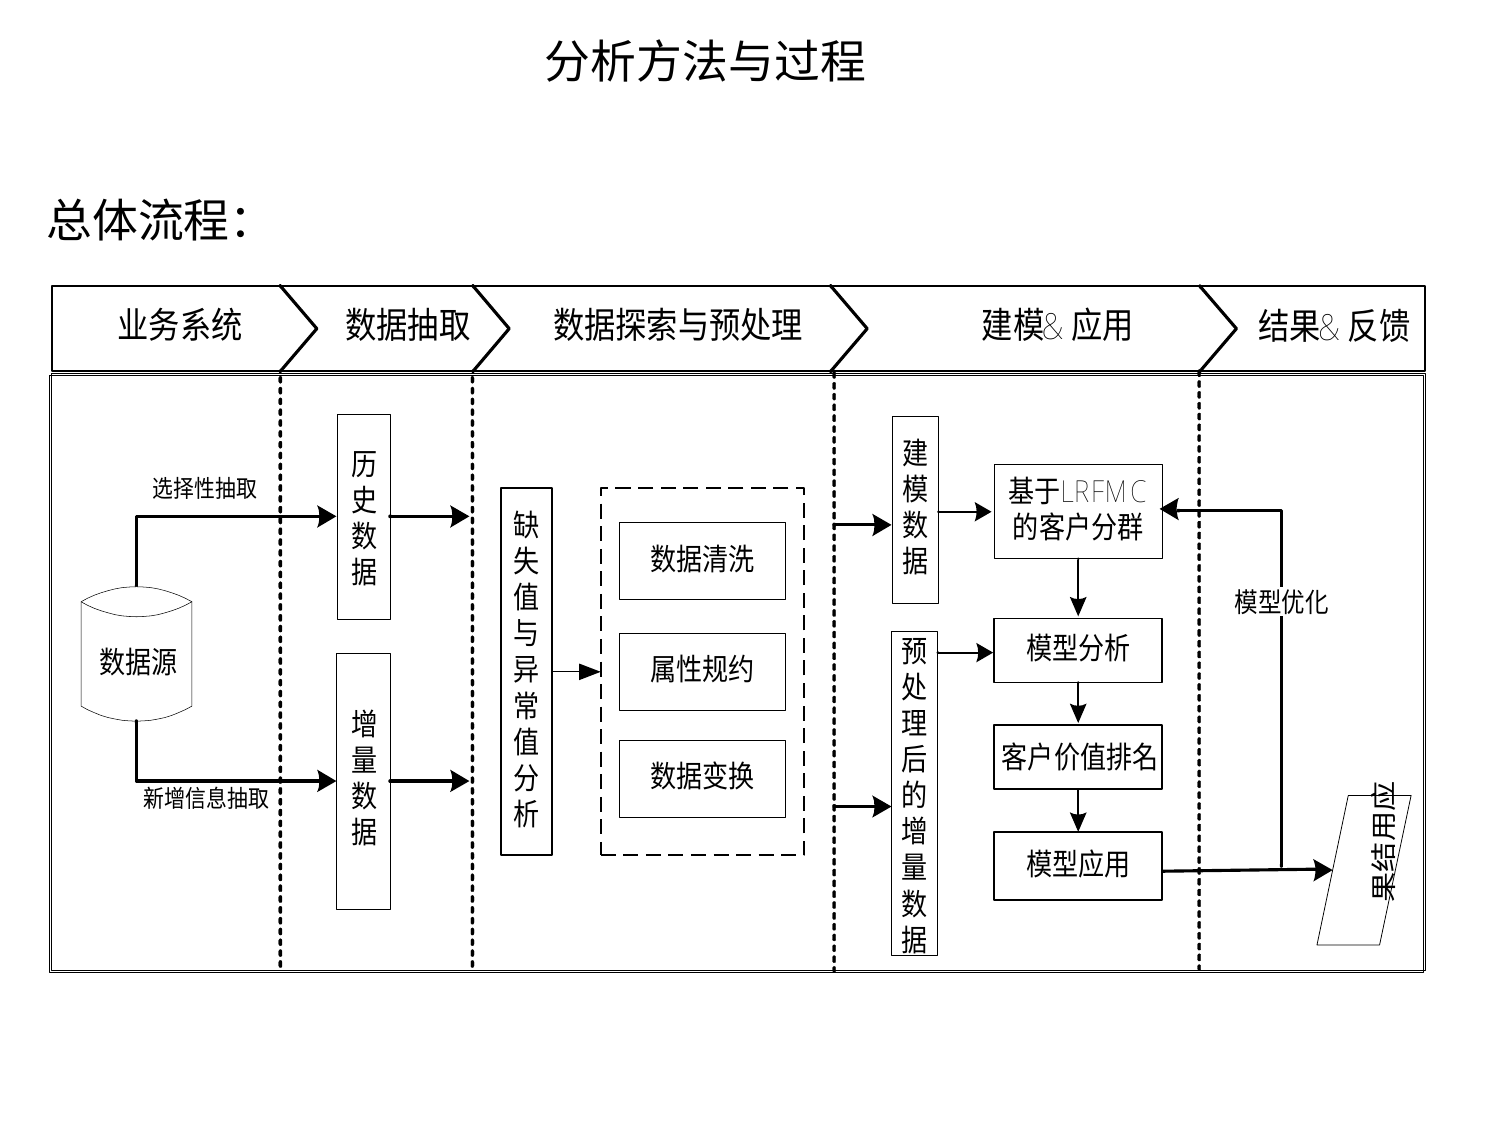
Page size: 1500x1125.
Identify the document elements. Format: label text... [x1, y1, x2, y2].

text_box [46, 278, 1430, 977]
title 分析方法与过程 [23, 25, 1388, 97]
text_box 总体流程： [46, 163, 1430, 247]
